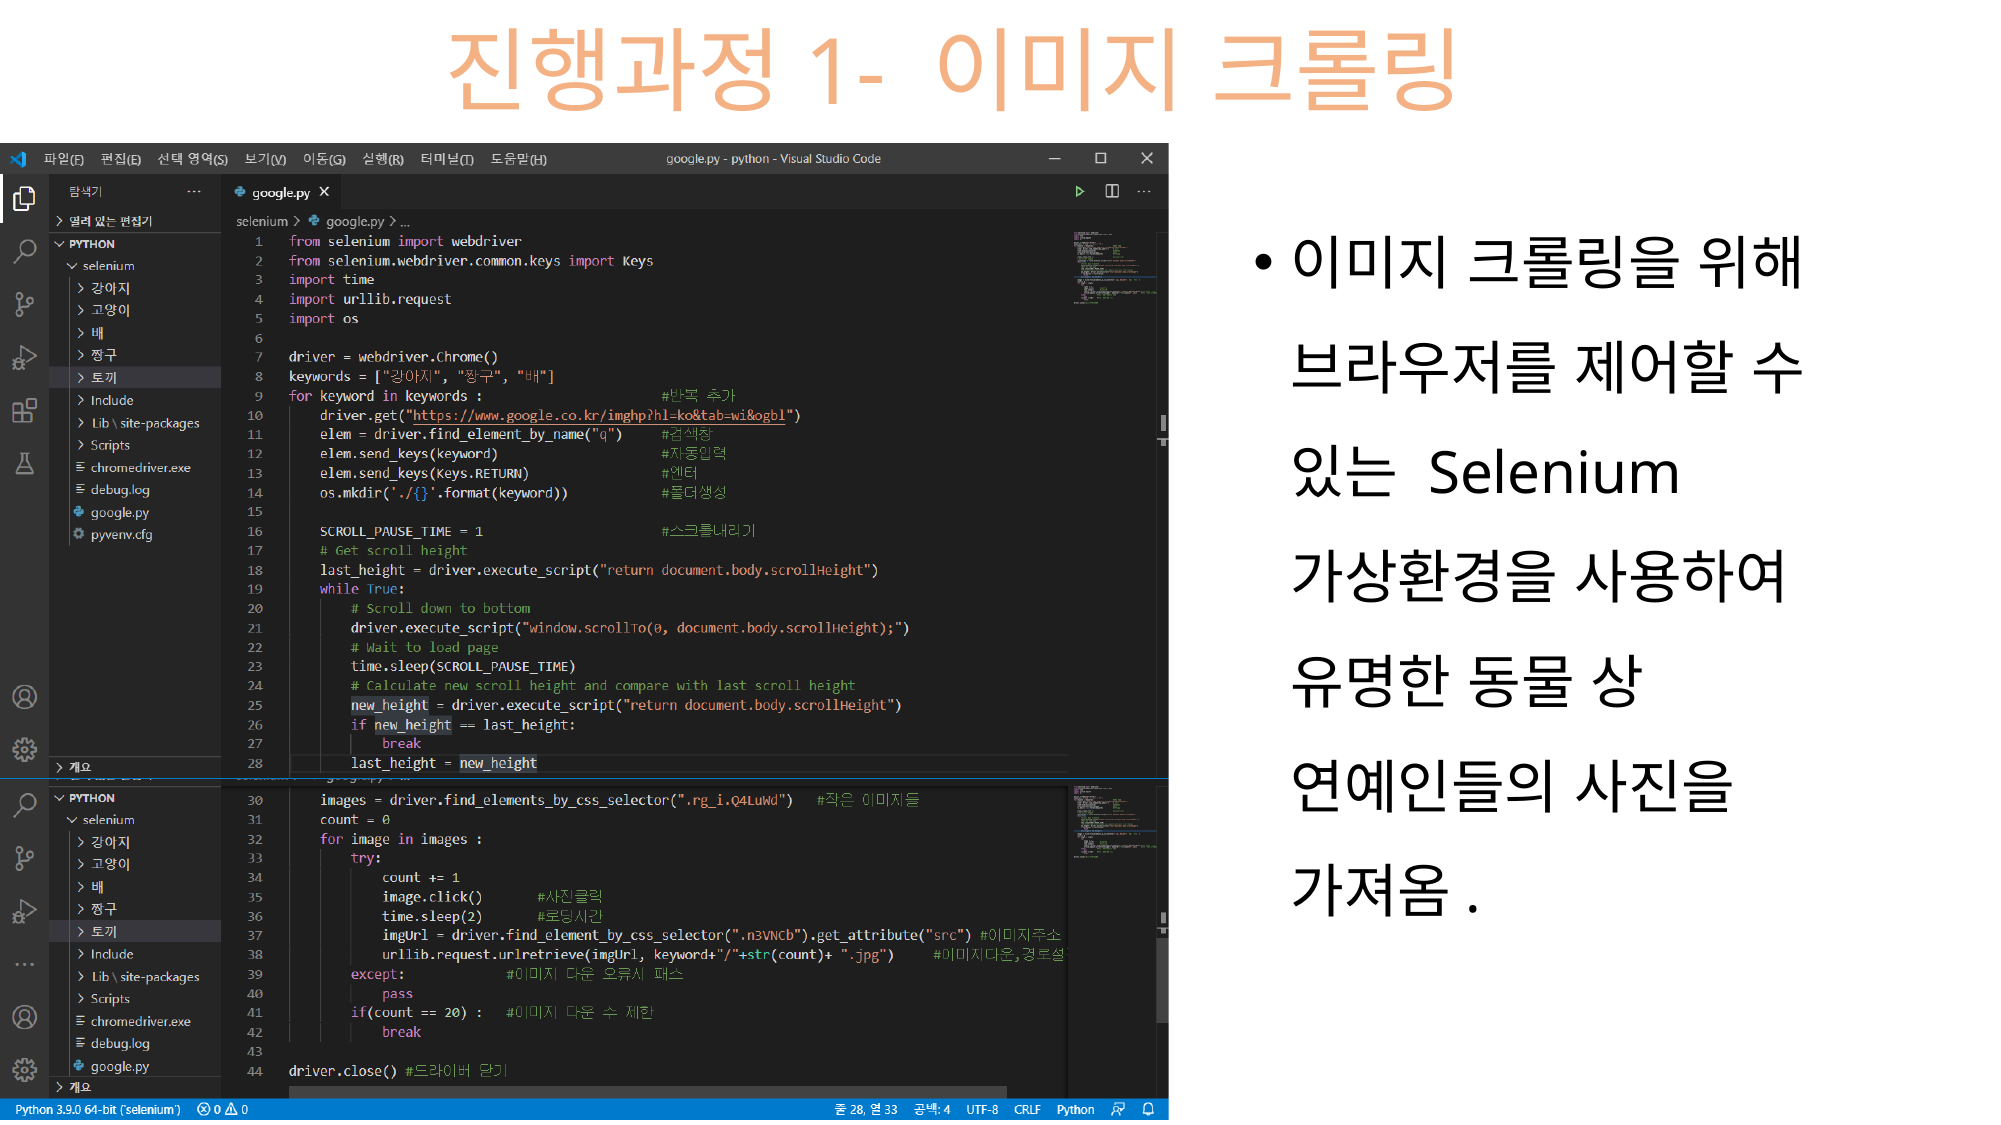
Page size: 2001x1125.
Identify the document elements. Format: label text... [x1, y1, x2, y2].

list 이미지 크롤링을 위해 브라우저를 제어할 수 있는 Selenium가상환경을 사용하여 유명한 동물 상 연예인들의 사진을 가져옴. [1238, 183, 1879, 1080]
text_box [0, 143, 1169, 1120]
title 진행과정1- 이미지 크롤링 [92, 0, 1818, 184]
